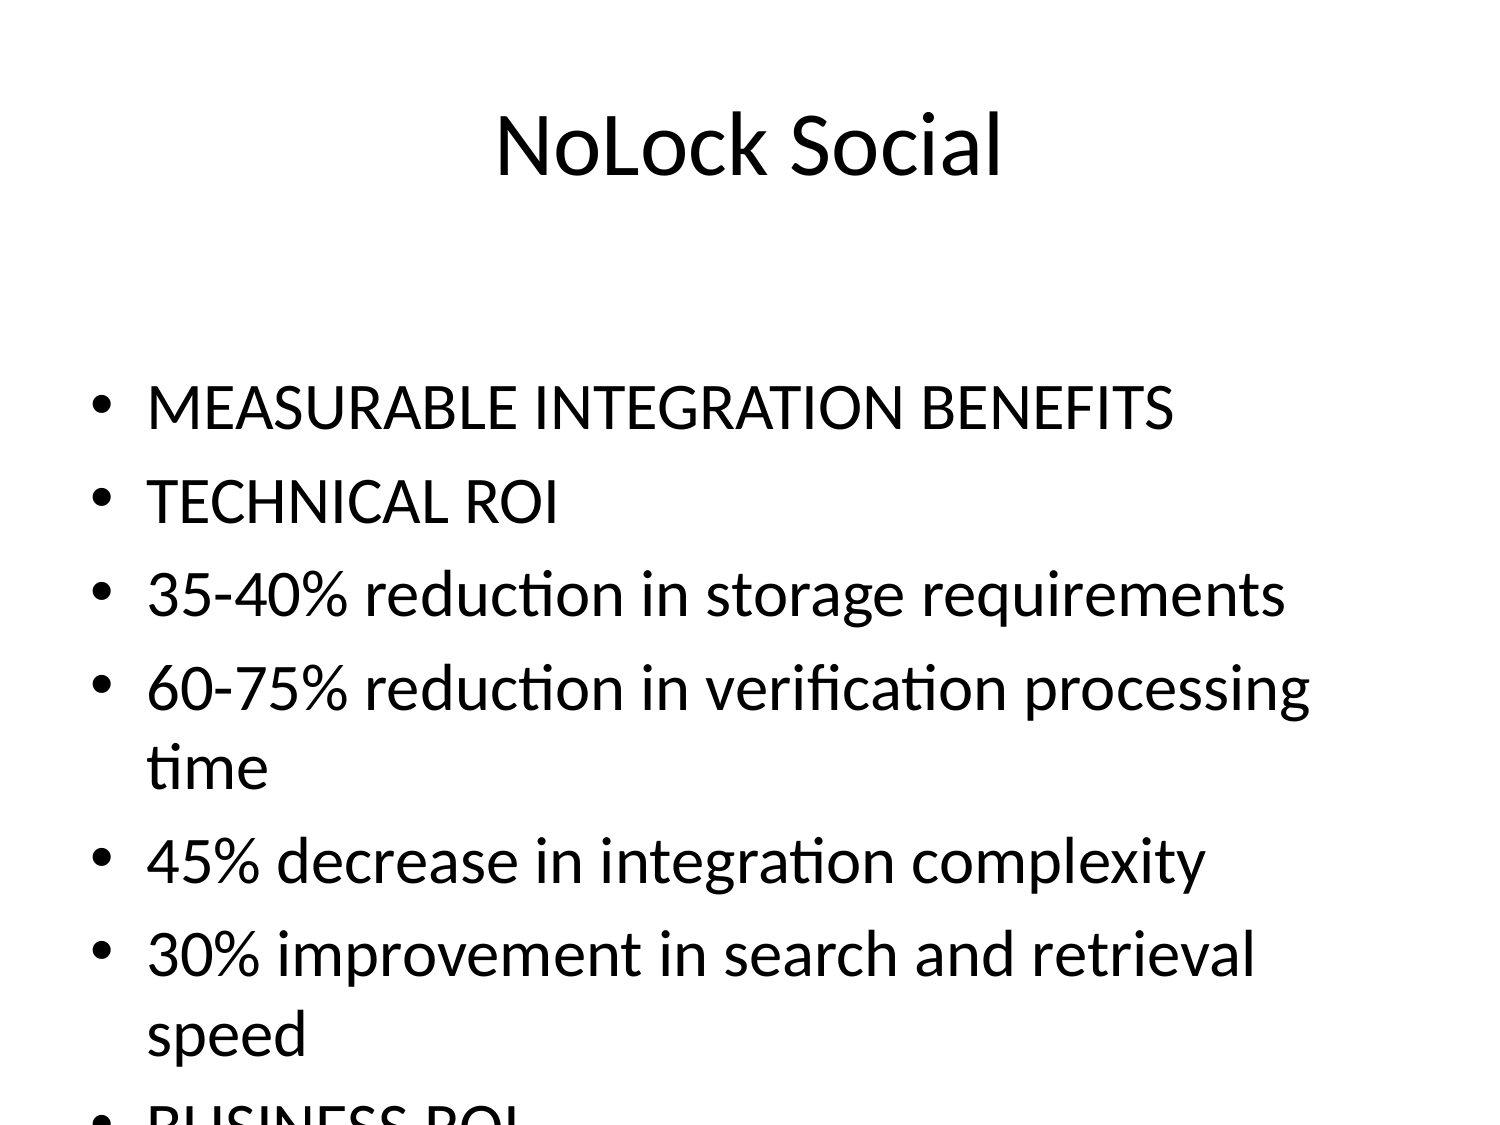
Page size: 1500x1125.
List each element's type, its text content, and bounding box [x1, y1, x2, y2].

list MEASURABLE INTEGRATION BENEFITS TECHNICAL ROI 35-40% reduction in storage requirements 60-75% reduction in verification processing time 45% decrease in integration complexity 30% improvement in search and retrieval speed BUSINESS ROI New premium features with 15-20% higher margins 22% average increase in deal size with verification Reduced customer support costs for content issues Average payback period: 4-6 months from implementation [75, 262, 1425, 1005]
title NoLock Social [75, 45, 1425, 233]
